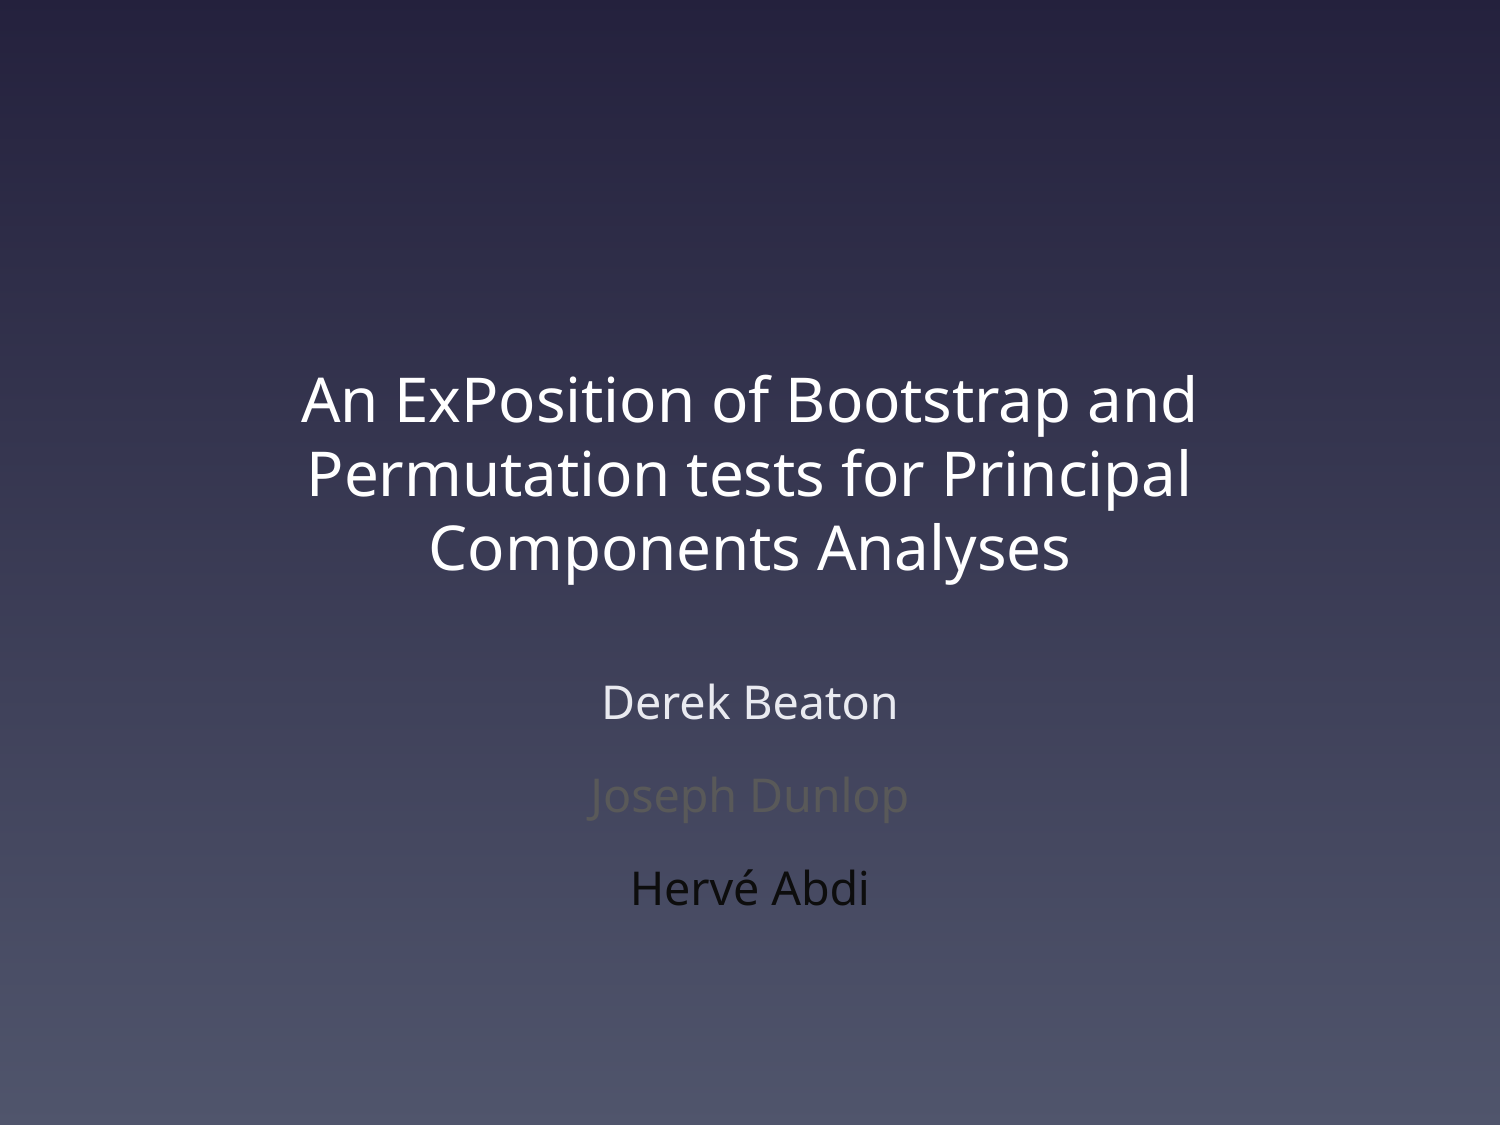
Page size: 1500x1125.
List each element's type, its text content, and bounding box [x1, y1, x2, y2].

subtitle Derek Beaton Joseph Dunlop Hervé Abdi [225, 637, 1275, 925]
title An ExPosition of Bootstrap and Permutation tests for Principal Components Analyses [112, 349, 1388, 591]
